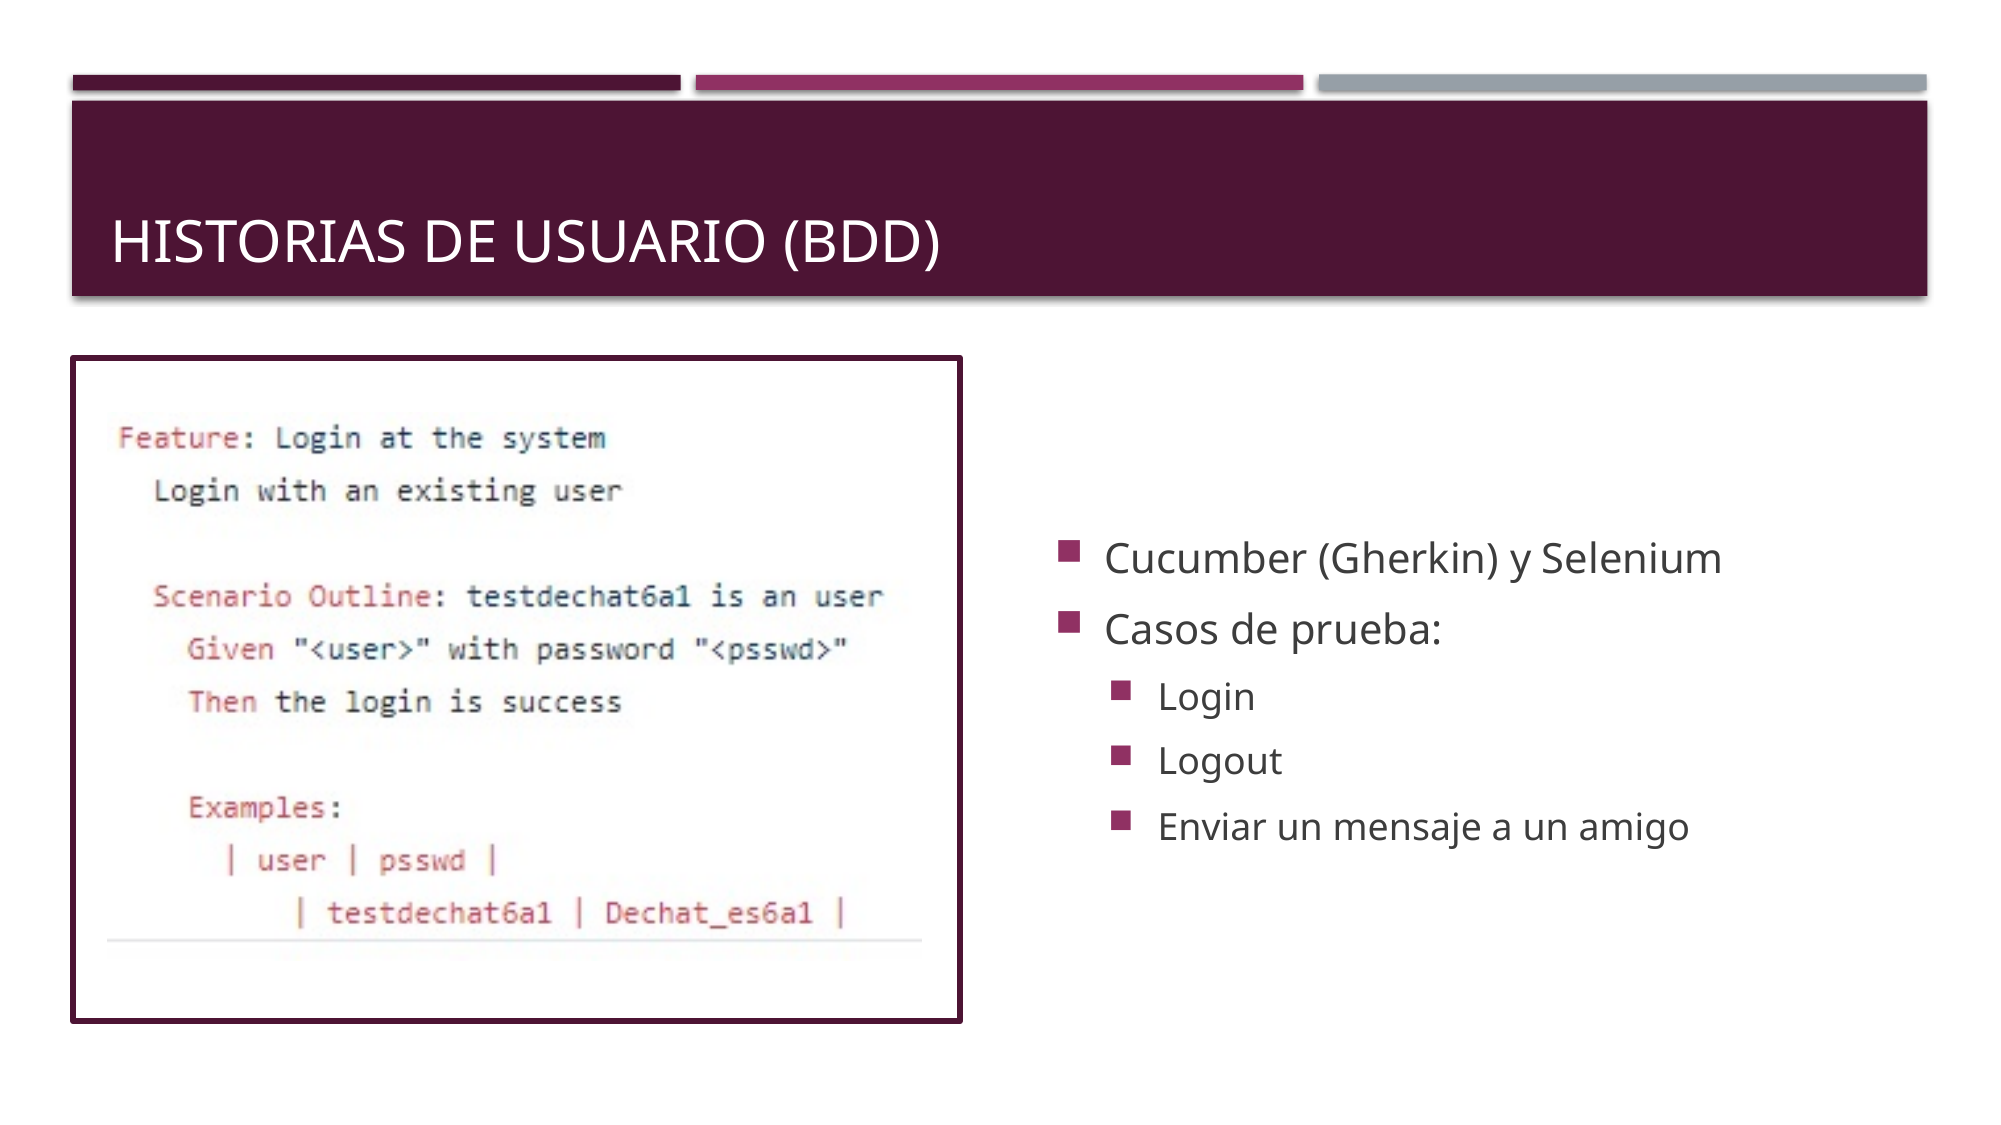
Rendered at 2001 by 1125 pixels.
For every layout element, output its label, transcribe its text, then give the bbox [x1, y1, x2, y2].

text_box [71, 356, 962, 1023]
list Cucumber (Gherkin) y Selenium Casos de prueba: Login Logout Enviar un mensaje a un amigo [1039, 357, 1905, 1022]
picture [107, 412, 923, 961]
title HISTORIAS DE USUARIO (BDD) [95, 115, 1905, 282]
